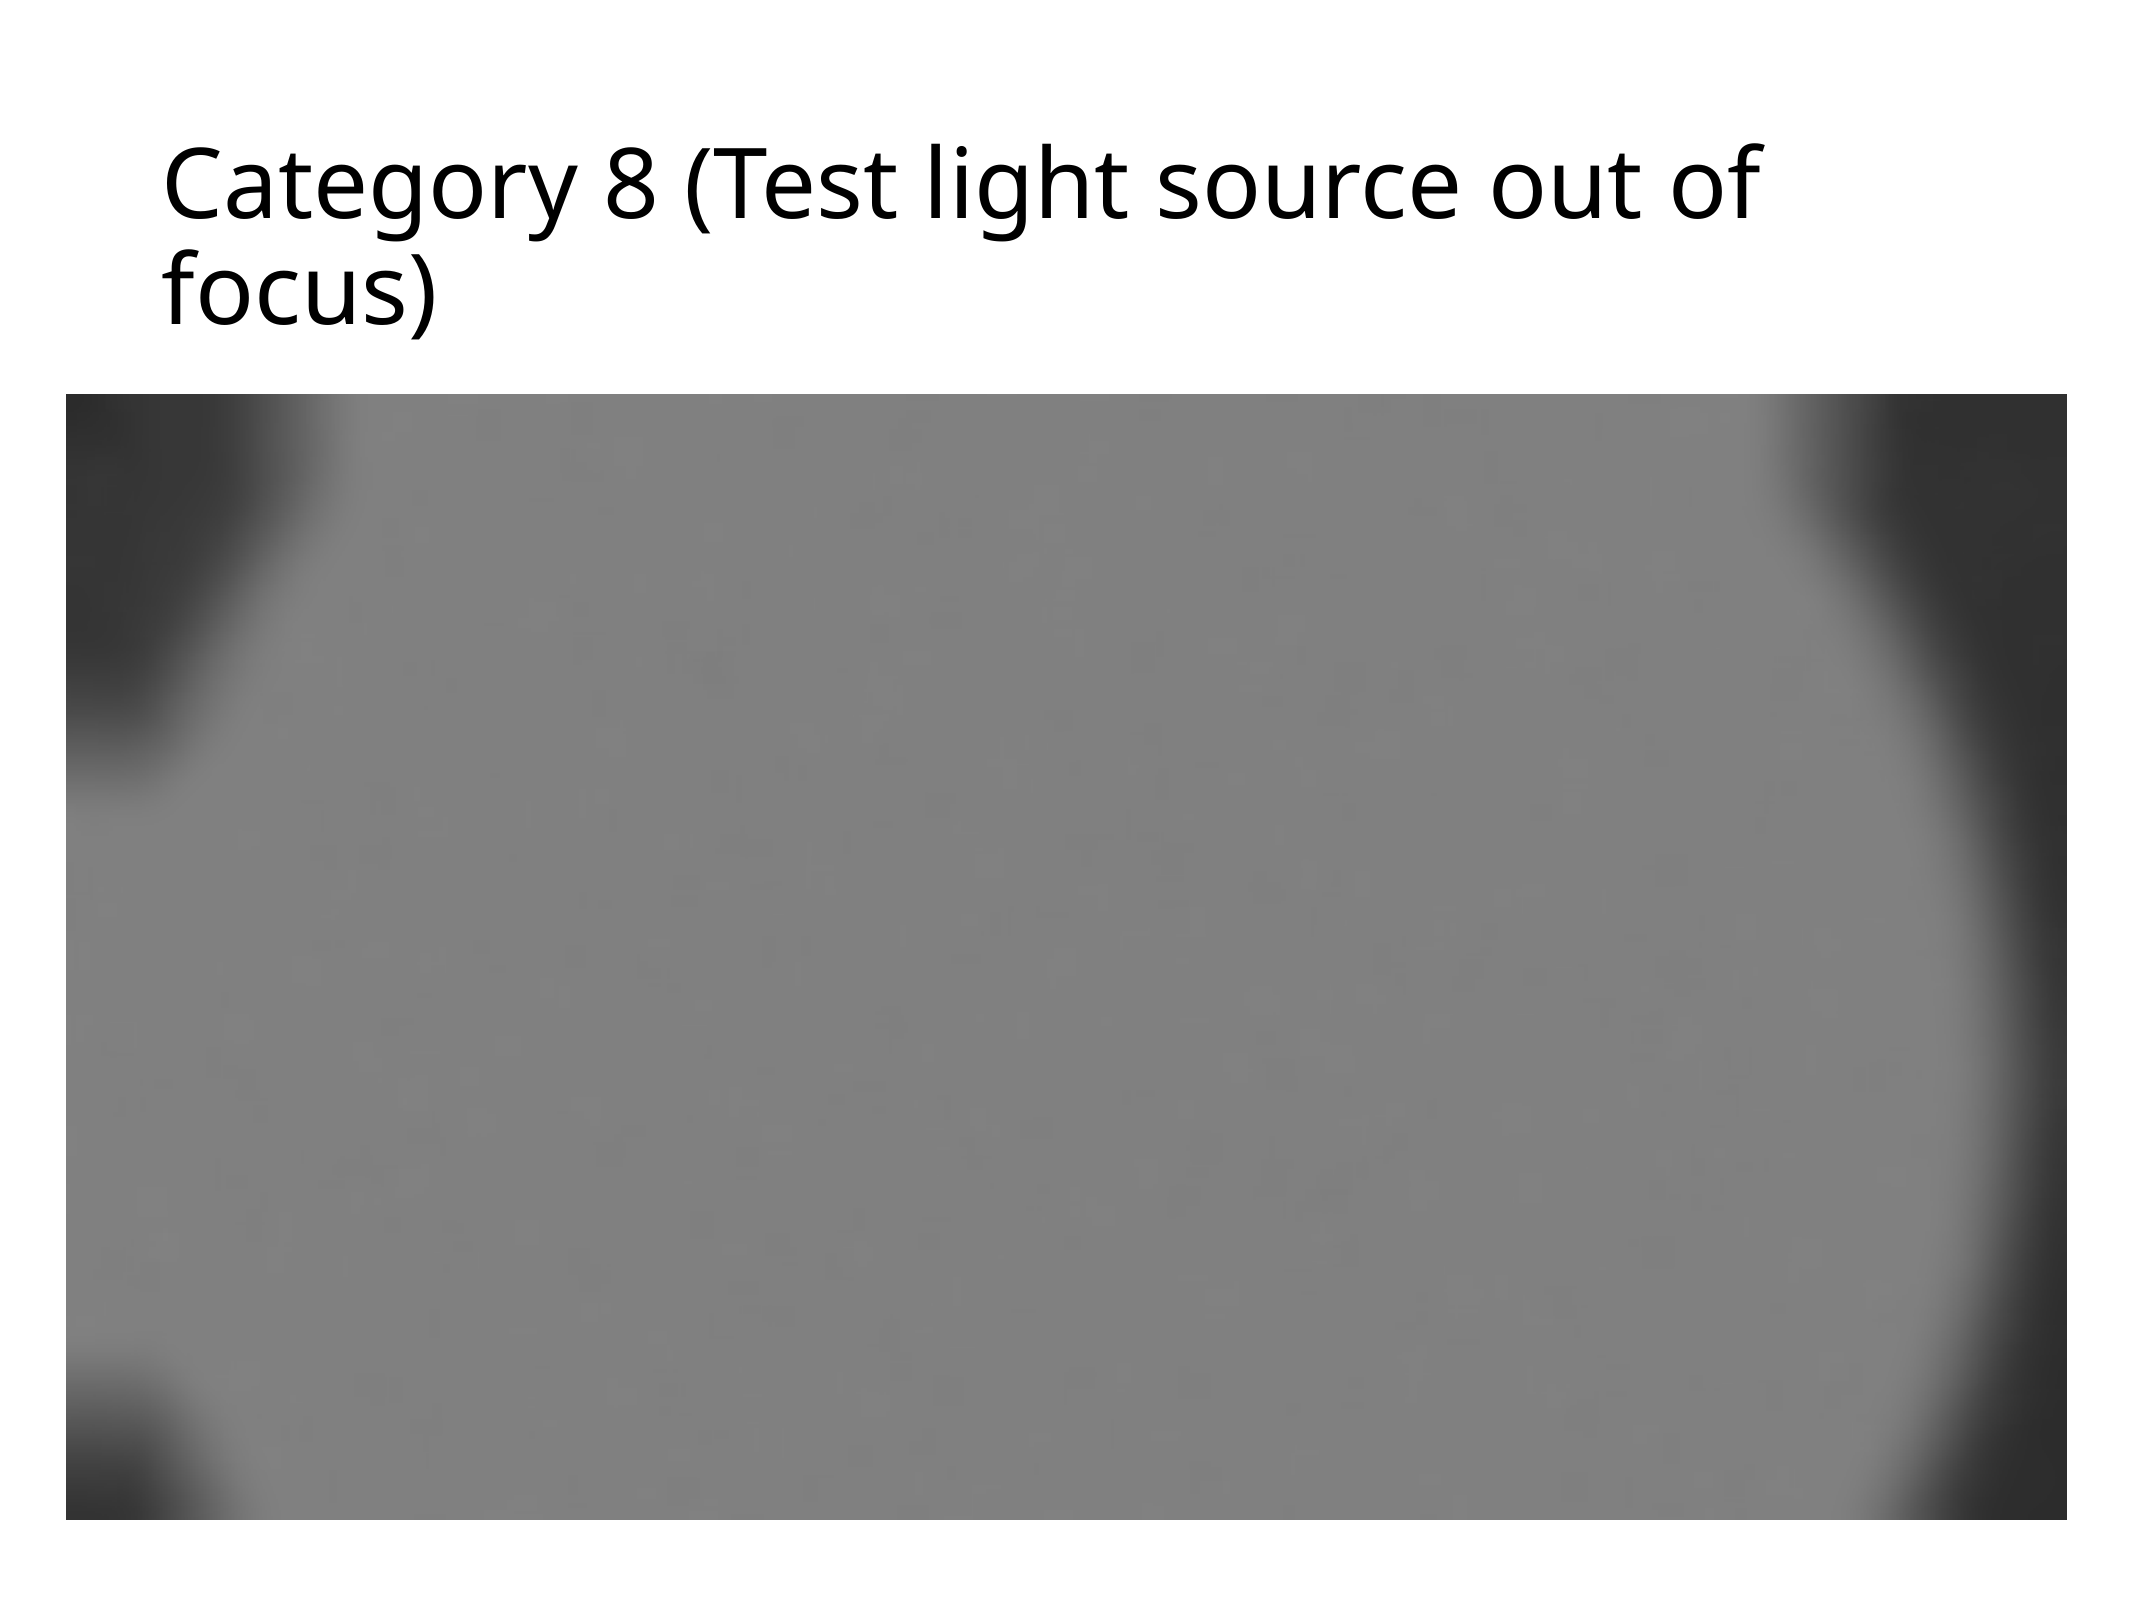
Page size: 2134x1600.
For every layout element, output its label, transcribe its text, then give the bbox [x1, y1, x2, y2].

title Category 8 (Test light source out of focus) [146, 85, 1987, 394]
picture [66, 394, 2067, 1520]
